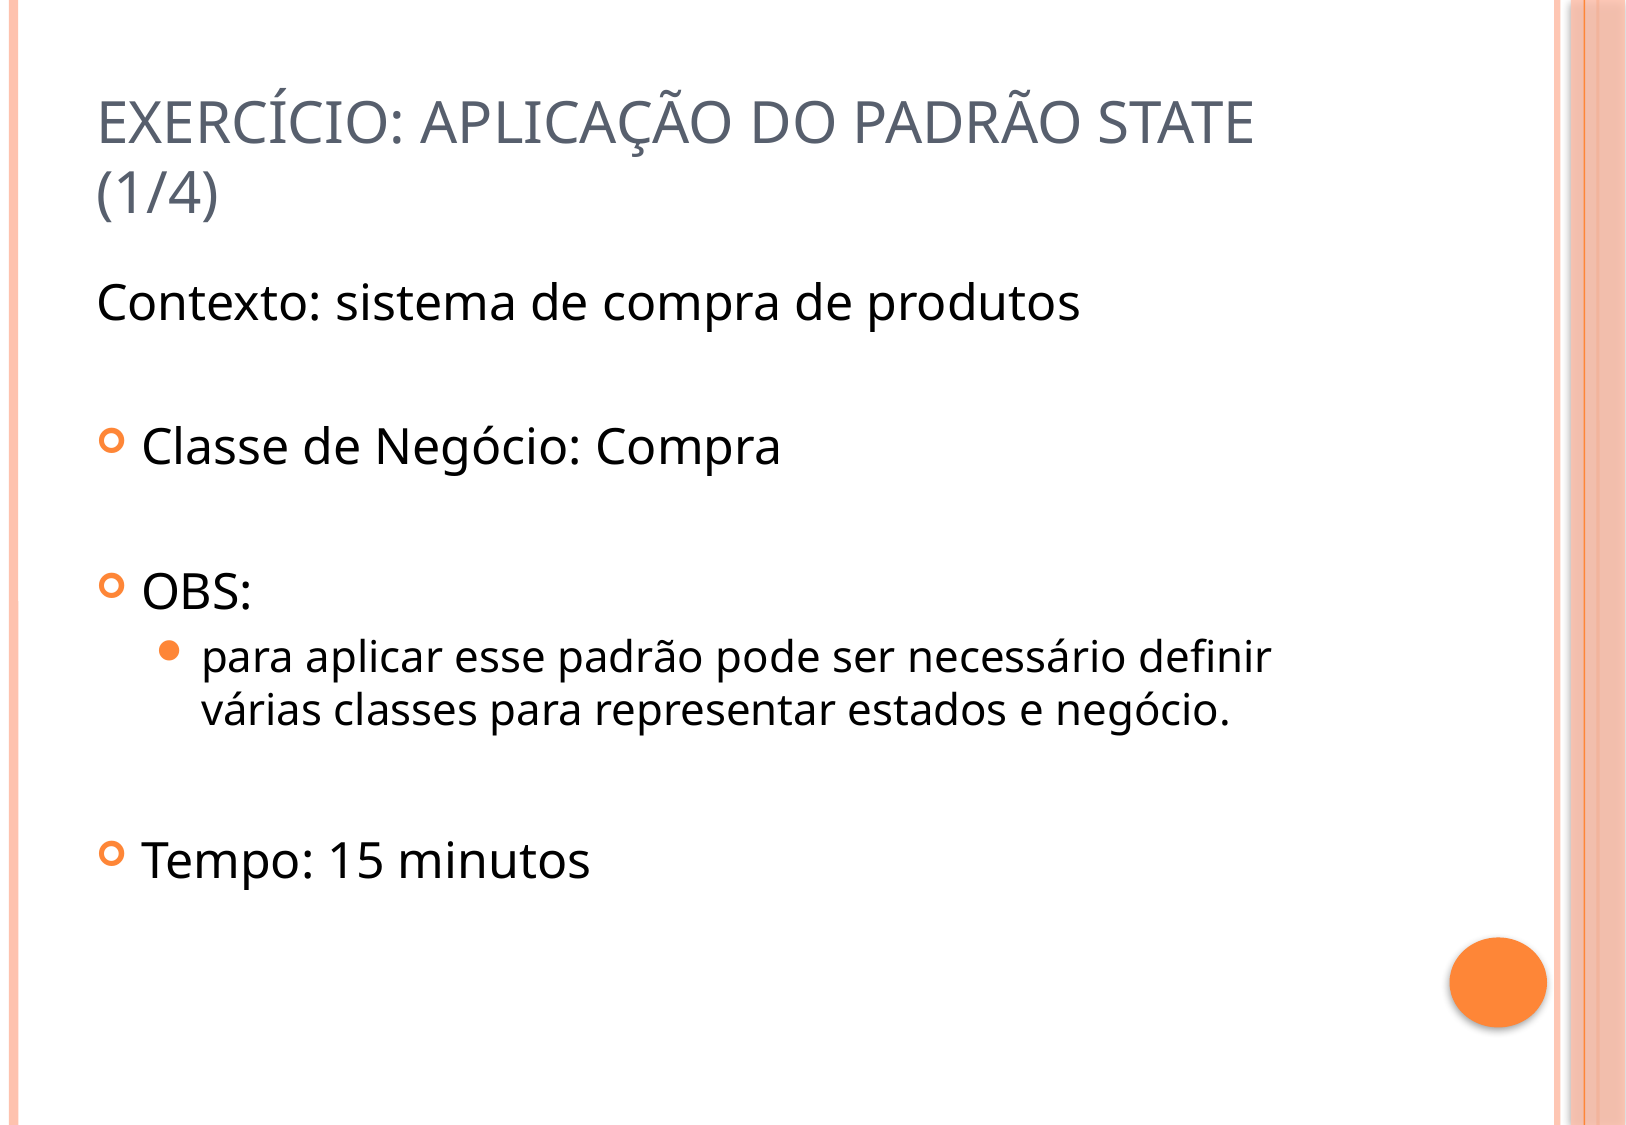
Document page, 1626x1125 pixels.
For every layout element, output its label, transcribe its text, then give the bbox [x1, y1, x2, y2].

list Contexto: sistema de compra de produtos Classe de Negócio: Compra OBS: para aplicar esse padrão pode ser necessário definir várias classes para representar estados e negócio. Tempo: 15 minutos [81, 262, 1409, 1062]
title Exercício: aplicação do padrão state (1/4) [81, 45, 1409, 233]
